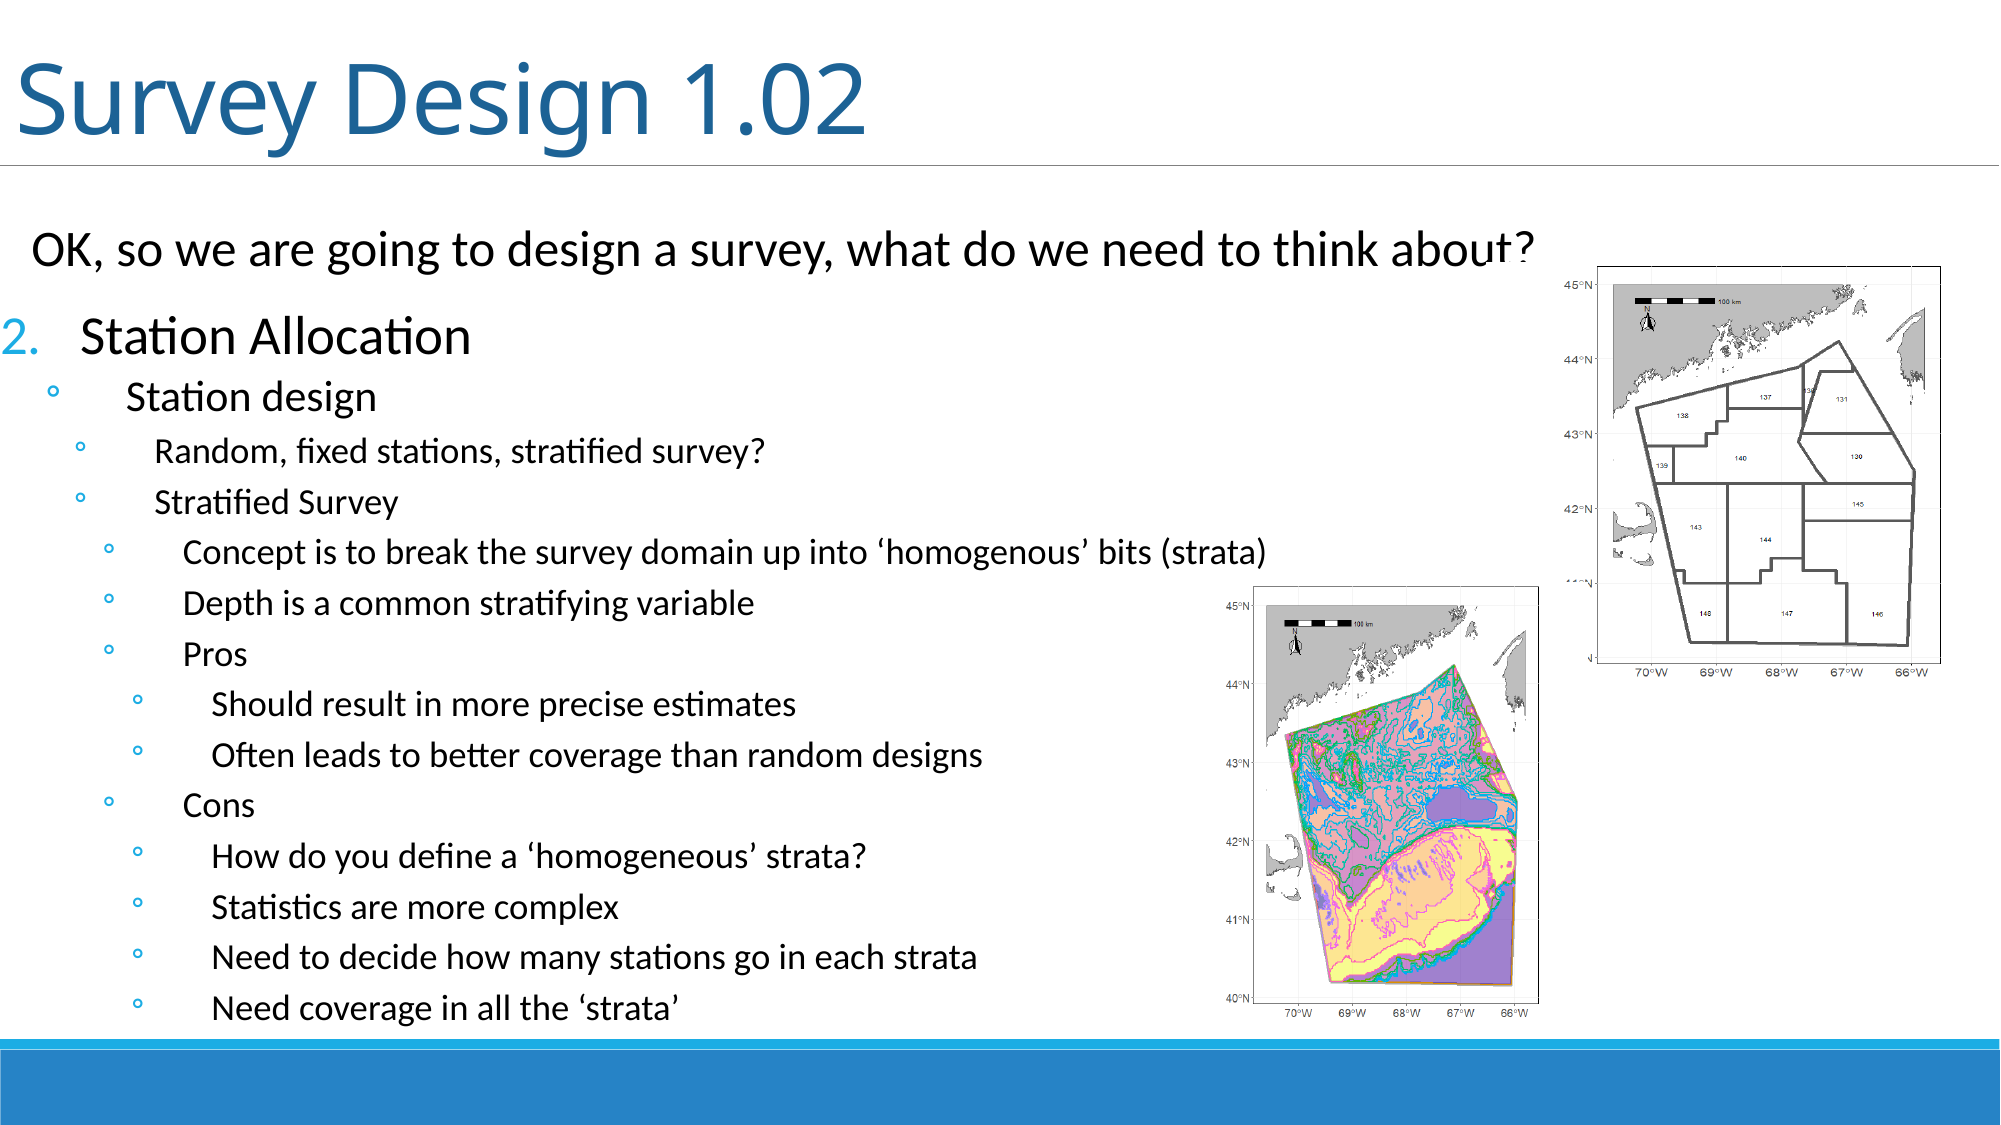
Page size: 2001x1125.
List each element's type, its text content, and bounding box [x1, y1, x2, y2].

title Survey Design 1.02 [0, 47, 2000, 163]
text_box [1161, 262, 2000, 1040]
list OK, so we are going to design a survey, what do we need to think about? Station Allocation Station design Random, fixed stations, stratified survey? Stratified Survey Concept is to break the survey domain up into ‘homogenous’ bits (strata) Depth is a common stratifying variable Pros Should result in more precise estimates Often leads to better coverage than random designs Cons How do you define a ‘homogeneous’ strata? Statistics are more complex Need to decide how many stations go in each strata Need coverage in all the ‘strata’ [0, 214, 2000, 1039]
